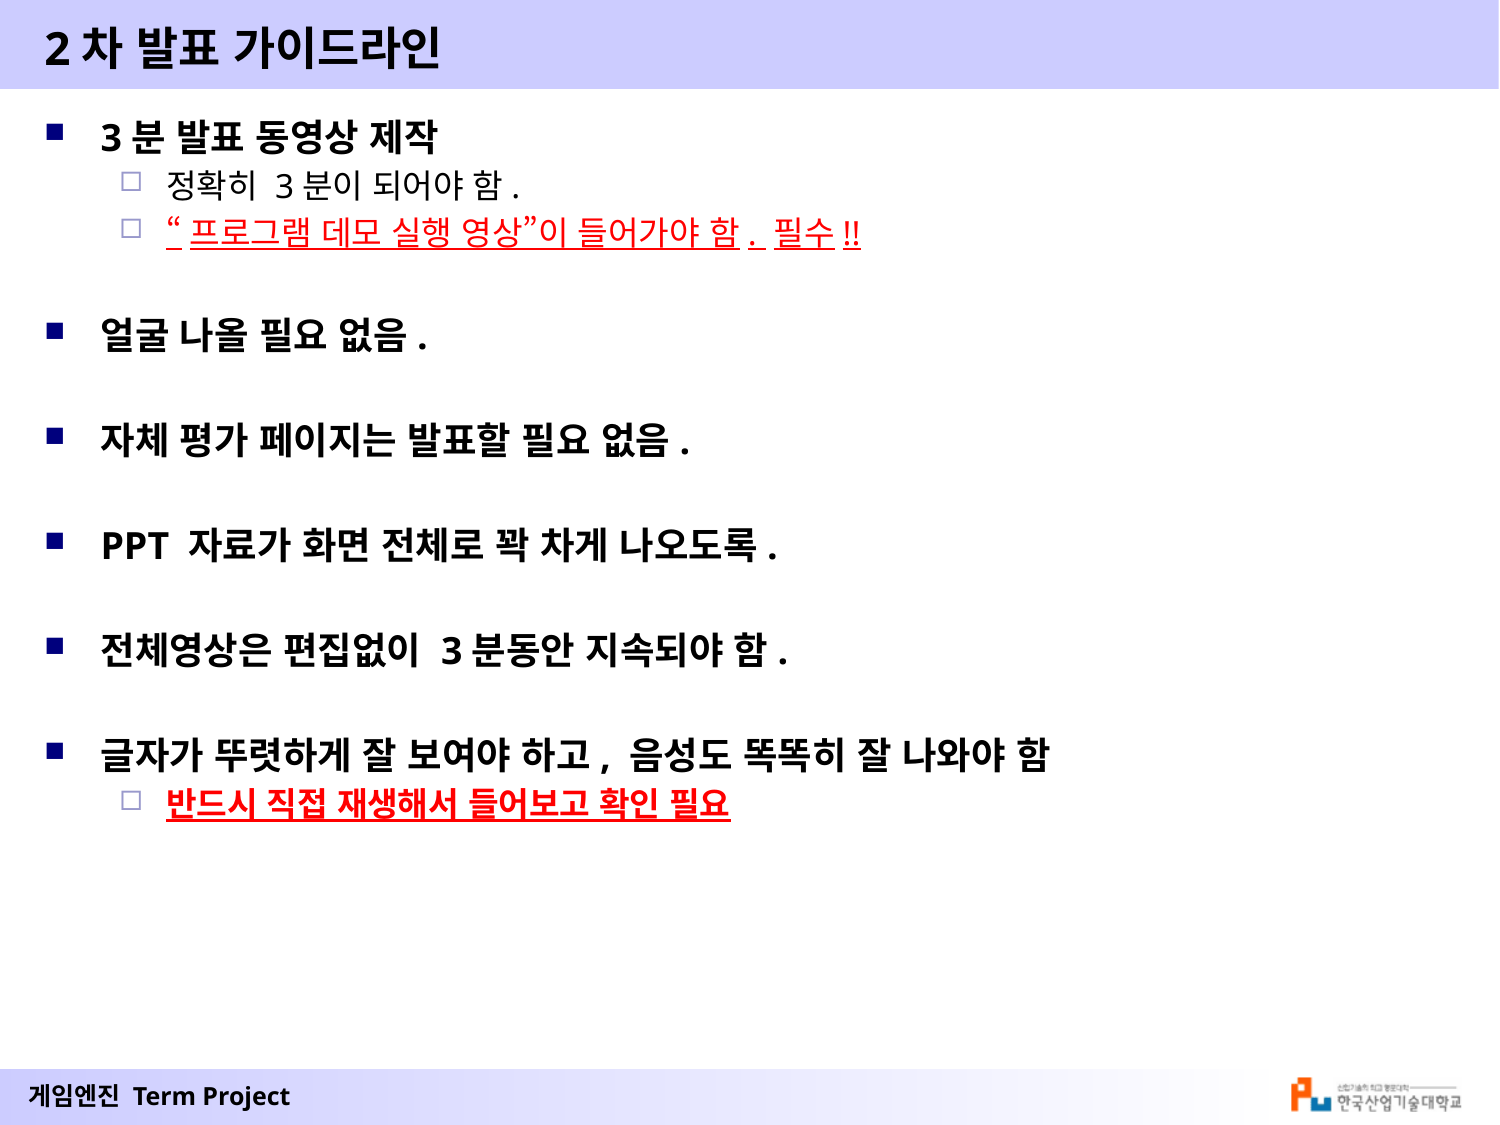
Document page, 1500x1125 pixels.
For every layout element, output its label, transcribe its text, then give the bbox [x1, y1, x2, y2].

picture [1269, 1061, 1500, 1125]
list 3분 발표 동영상 제작 정확히 3분이 되어야 함. “프로그램 데모 실행 영상”이 들어가야 함. 필수!! 얼굴 나올 필요 없음. 자체 평가 페이지는 발표할 필요 없음. PPT 자료가 화면 전체로 꽉 차게 나오도록. 전체영상은 편집없이 3분동안 지속되야 함. 글자가 뚜렷하게 잘 보여야 하고, 음성도 똑똑히 잘 나와야 함 반드시 직접 재생해서 들어보고 확인 필요 [29, 105, 1471, 1052]
title 2차 발표 가이드라인 [29, 7, 1483, 87]
